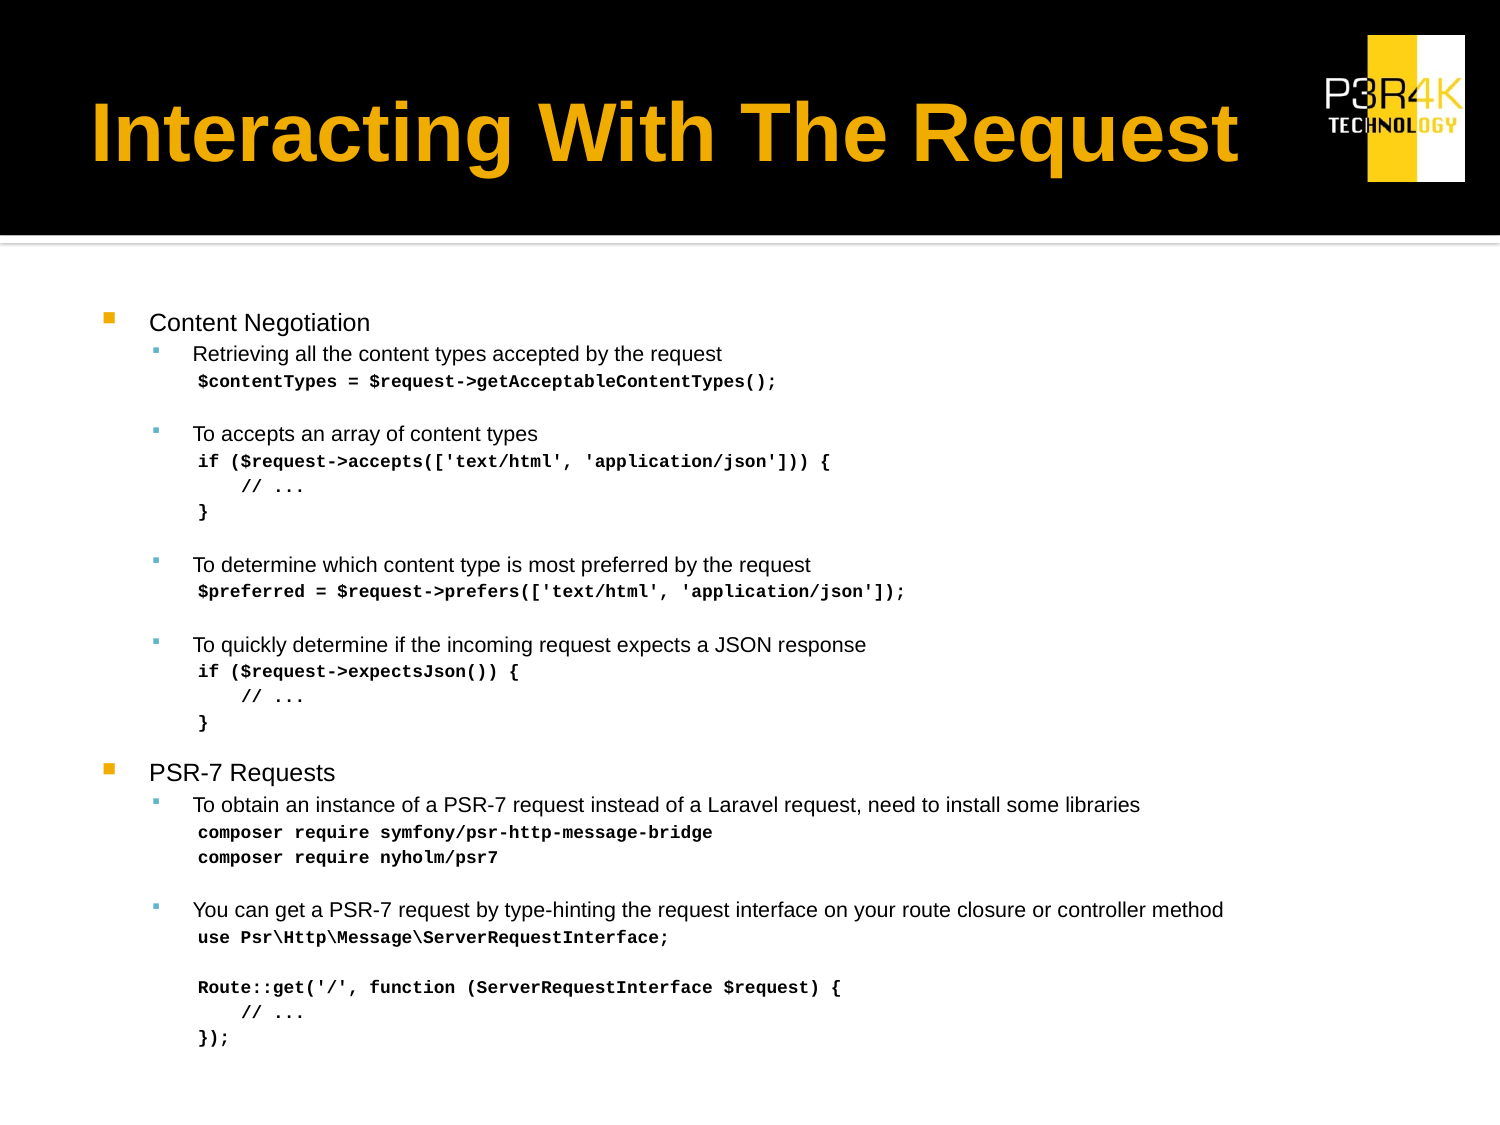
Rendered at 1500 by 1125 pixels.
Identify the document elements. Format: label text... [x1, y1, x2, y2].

list Content Negotiation Retrieving all the content types accepted by the request $contentTypes = $request->getAcceptableContentTypes(); To accepts an array of content types if ($request->accepts(['text/html', 'application/json'])) { // ... } To determine which content type is most preferred by the request $preferred = $request->prefers(['text/html', 'application/json']); To quickly determine if the incoming request expects a JSON response if ($request->expectsJson()) { // ... } PSR-7 Requests To obtain an instance of a PSR-7 request instead of a Laravel request, need to install some libraries composer require symfony/psr-http-message-bridge composer require nyholm/psr7 You can get a PSR-7 request by type-hinting the request interface on your route closure or controller method use Psr\Http\Message\ServerRequestInterface; Route::get('/', function (ServerRequestInterface $request) { // ... }); [75, 291, 1425, 1071]
title Interacting With The Request [75, 25, 1425, 231]
picture [1425, 35, 1465, 182]
